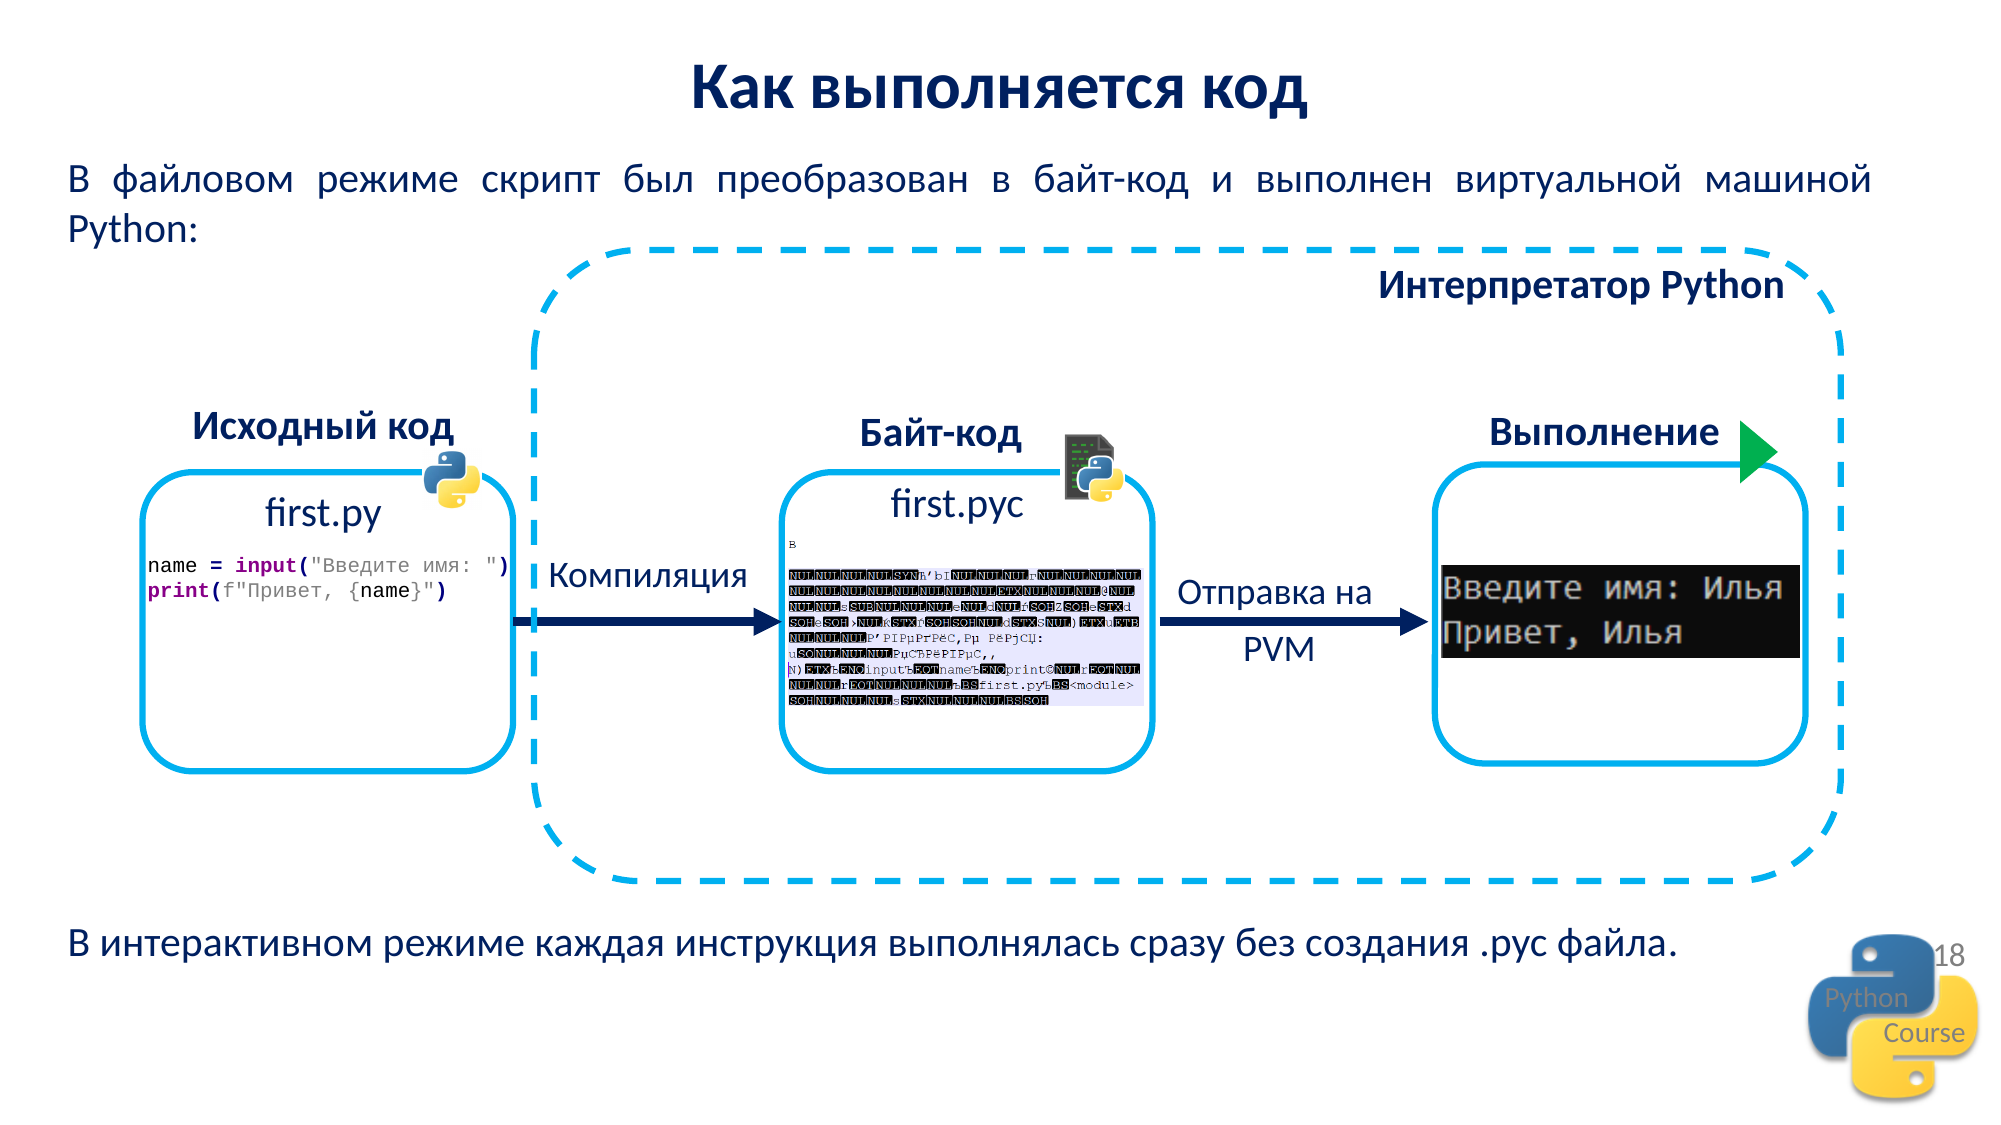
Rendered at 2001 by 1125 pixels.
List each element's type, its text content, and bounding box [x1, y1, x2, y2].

text_box name = input("Введите имя: ") print(f"Привет, {name}") [132, 544, 537, 610]
text_box В файловом режиме скрипт был преобразован в байт-код и выполнен виртуальной машиной Python: [52, 143, 1888, 259]
text_box Компиляция [498, 542, 788, 603]
text_box Интерпретатор Python [1322, 249, 1841, 315]
picture [422, 448, 482, 510]
text_box [141, 471, 515, 544]
text_box Отправка на PVM [1144, 559, 1456, 677]
text_box Исходный код [177, 390, 478, 455]
text_box В интерактивном режиме каждая инструкция выполнялась сразу без создания .pyc файла. [52, 907, 1905, 972]
picture [1801, 932, 1985, 1110]
picture [1441, 565, 1800, 658]
picture [788, 537, 1144, 706]
text_box [533, 248, 1842, 883]
picture [1060, 429, 1125, 506]
text_box first.py [250, 476, 406, 542]
text_box [141, 610, 515, 773]
title Как выполняется код [0, 34, 2000, 149]
